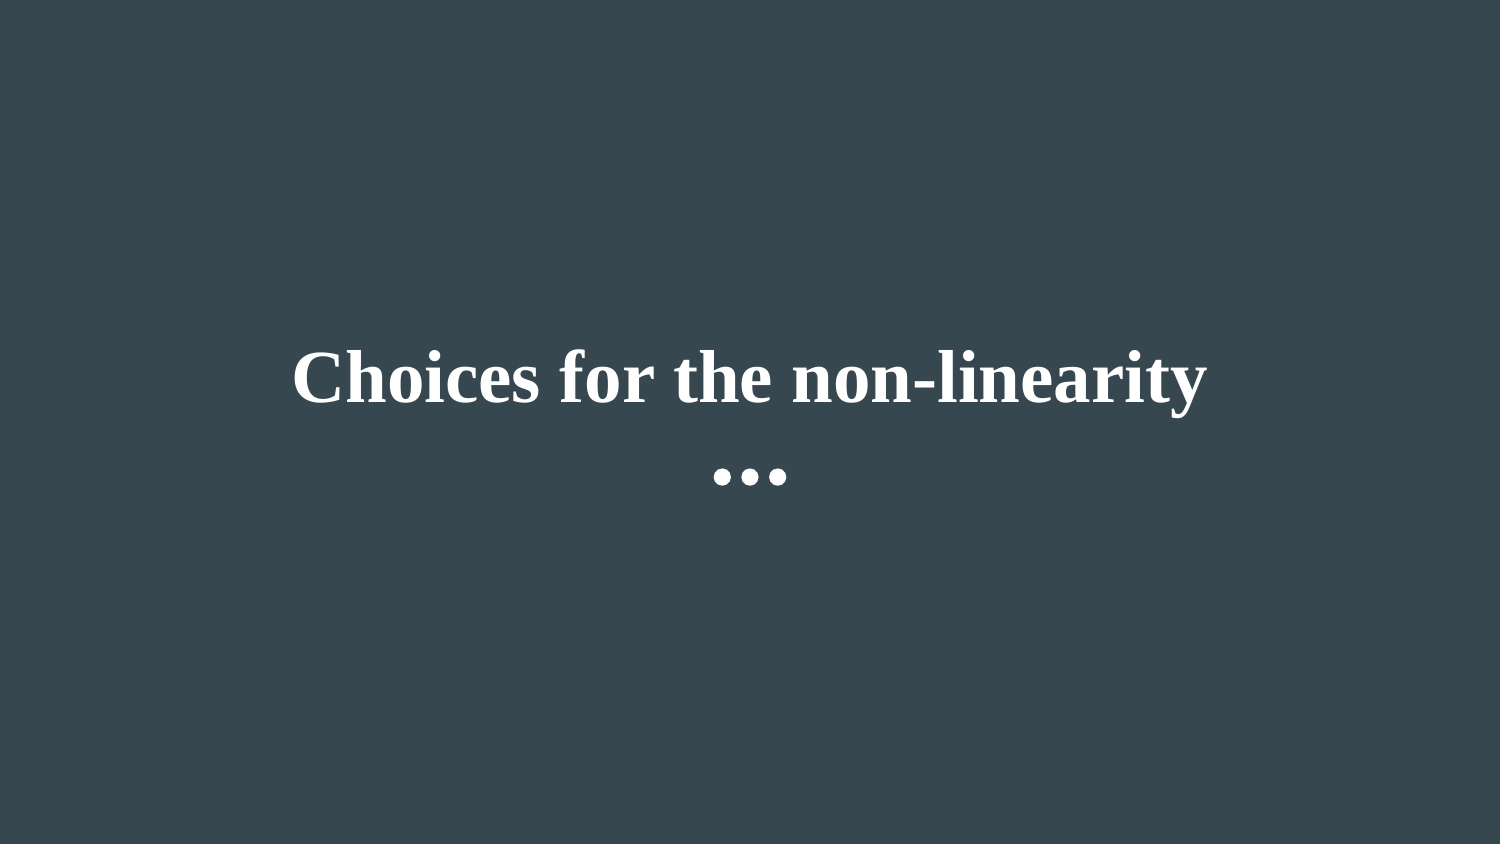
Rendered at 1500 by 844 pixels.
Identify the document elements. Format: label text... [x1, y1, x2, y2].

title Choices for the non-linearity [51, 122, 1449, 432]
